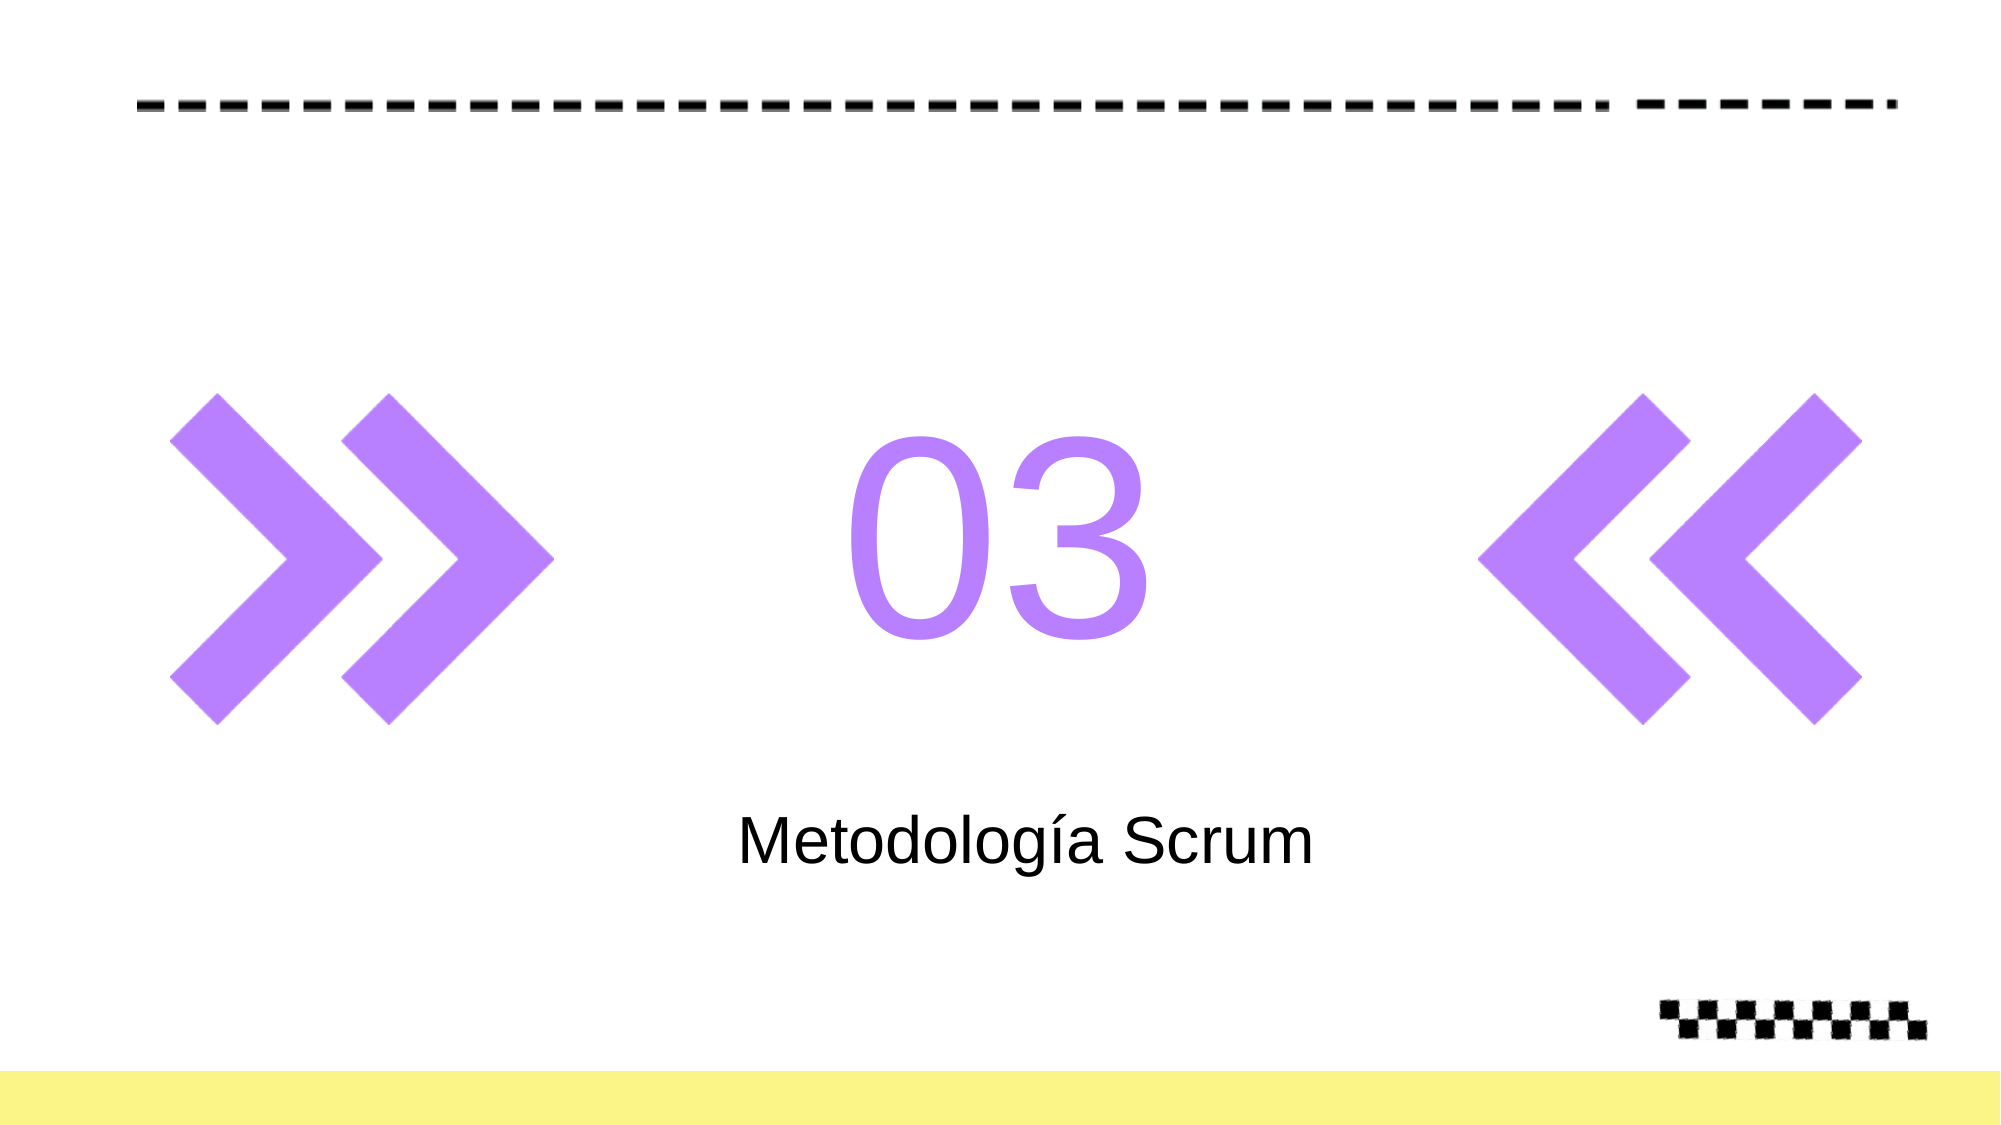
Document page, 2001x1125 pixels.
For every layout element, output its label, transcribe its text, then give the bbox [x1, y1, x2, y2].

picture [1477, 393, 1862, 726]
text_box Metodología Scrum [257, 796, 1796, 877]
text_box 03 [764, 342, 1236, 703]
picture [137, 98, 1898, 112]
picture [0, 968, 2000, 1125]
picture [170, 393, 554, 726]
